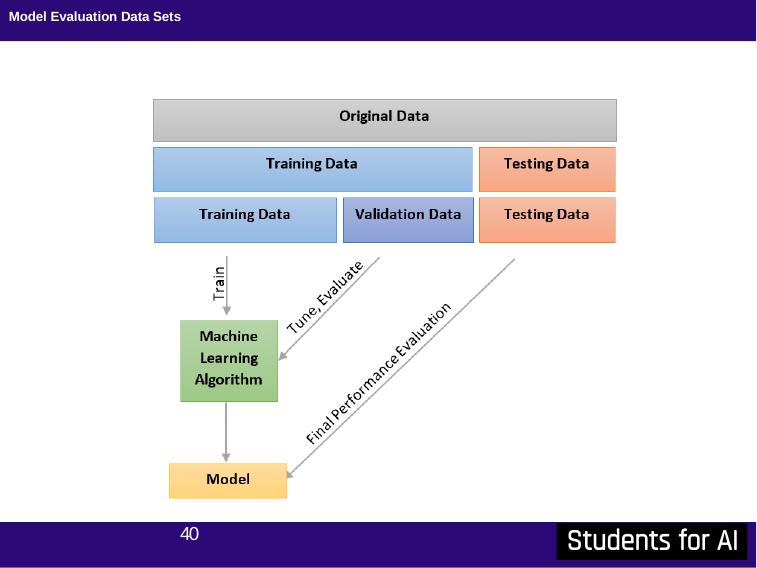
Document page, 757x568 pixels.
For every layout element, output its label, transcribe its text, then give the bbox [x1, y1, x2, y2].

picture [105, 84, 651, 513]
slide_number 40 [25, 527, 200, 545]
title Model Evaluation Data Sets [8, 8, 748, 30]
picture [556, 523, 748, 560]
